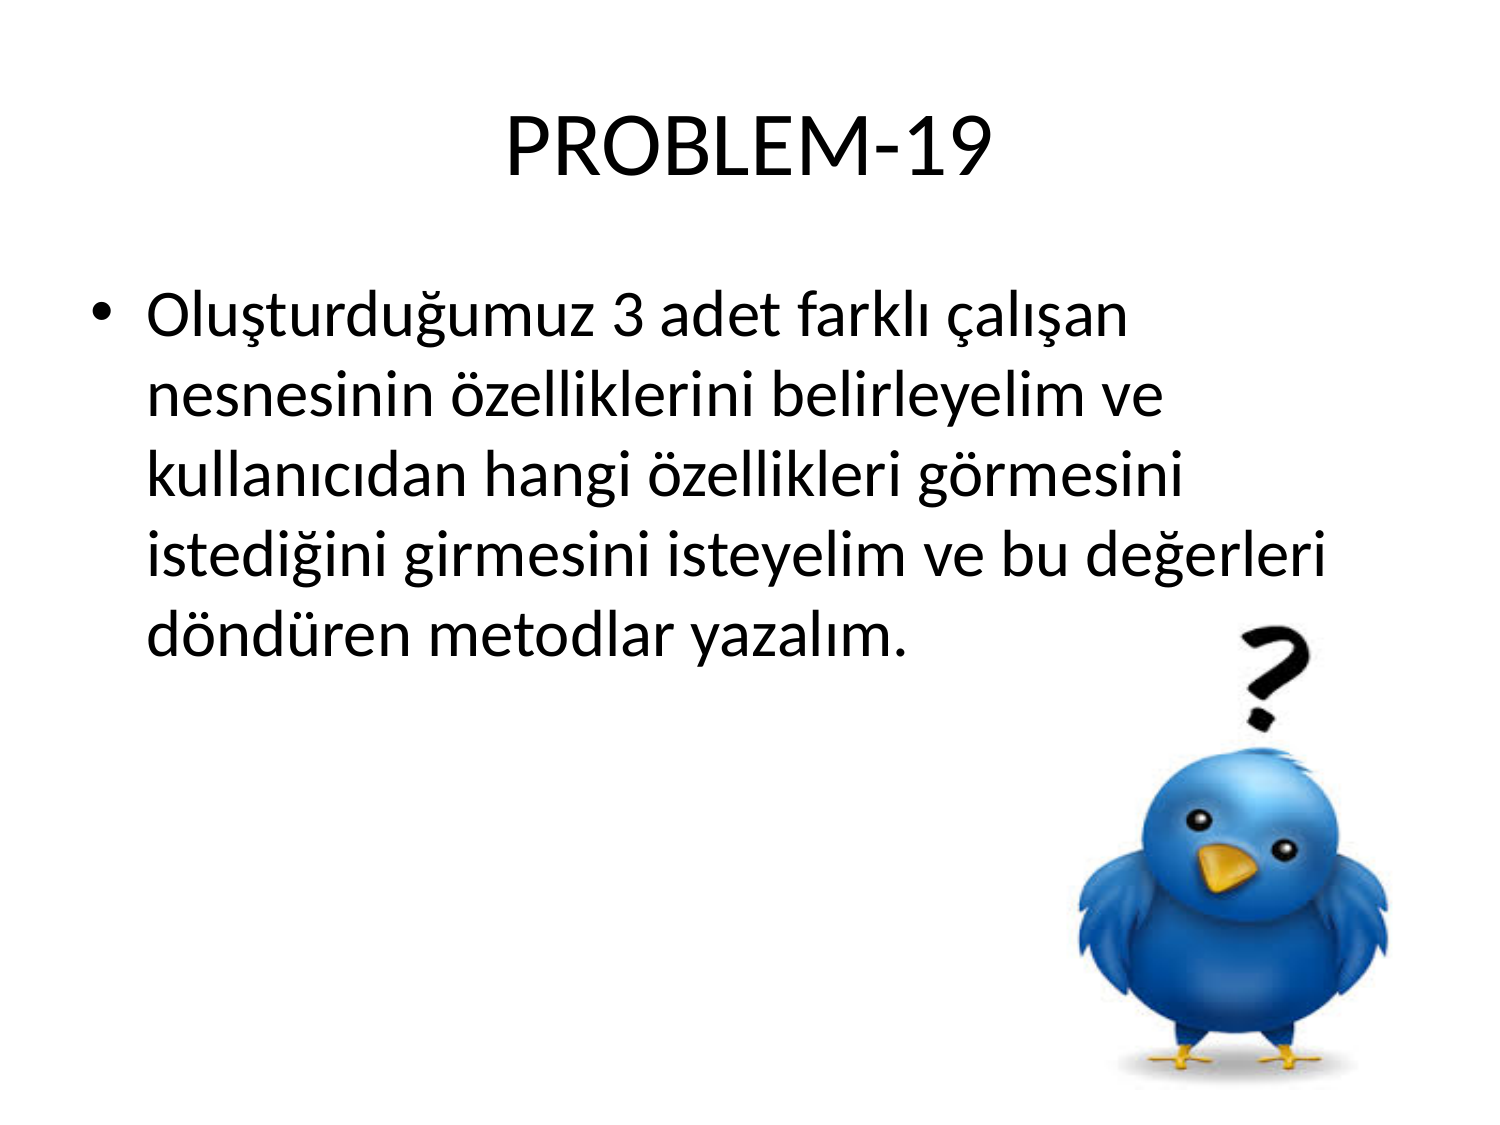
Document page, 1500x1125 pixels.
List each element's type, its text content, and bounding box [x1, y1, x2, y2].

picture [1033, 609, 1442, 1090]
list Oluşturduğumuz 3 adet farklı çalışan nesnesinin özelliklerini belirleyelim ve kullanıcıdan hangi özellikleri görmesini istediğini girmesini isteyelim ve bu değerleri döndüren metodlar yazalım. [75, 262, 1425, 1005]
title PROBLEM-19 [75, 45, 1425, 233]
